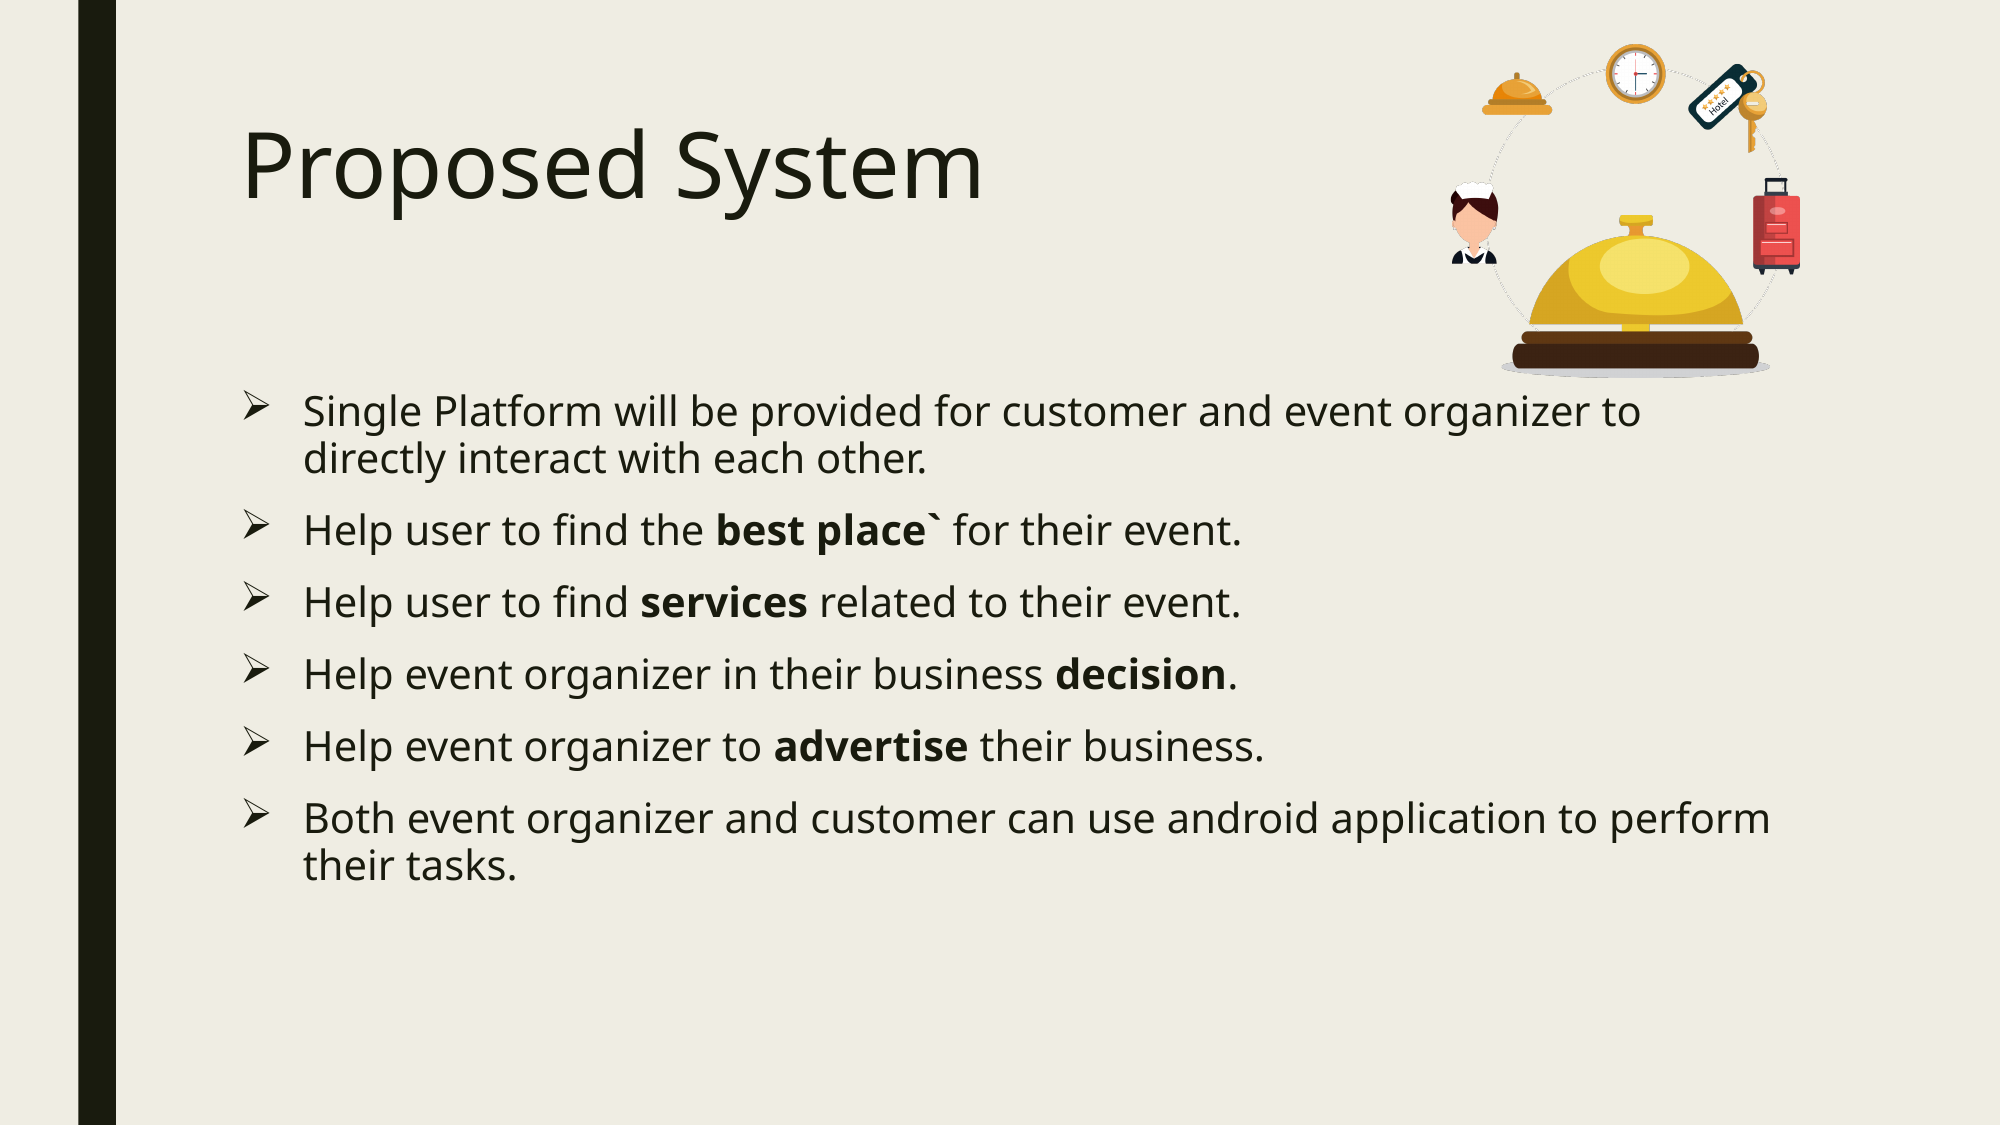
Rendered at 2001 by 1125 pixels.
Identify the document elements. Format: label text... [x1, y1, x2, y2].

picture [1446, 41, 1800, 378]
title Proposed System [225, 112, 1446, 306]
list Single Platform will be provided for customer and event organizer to directly interact with each other. Help user to find the best place` for their event. Help user to find services related to their event. Help event organizer in their business decision. Help event organizer to advertise their business. Both event organizer and customer can use android application to perform their tasks. [225, 306, 1800, 963]
